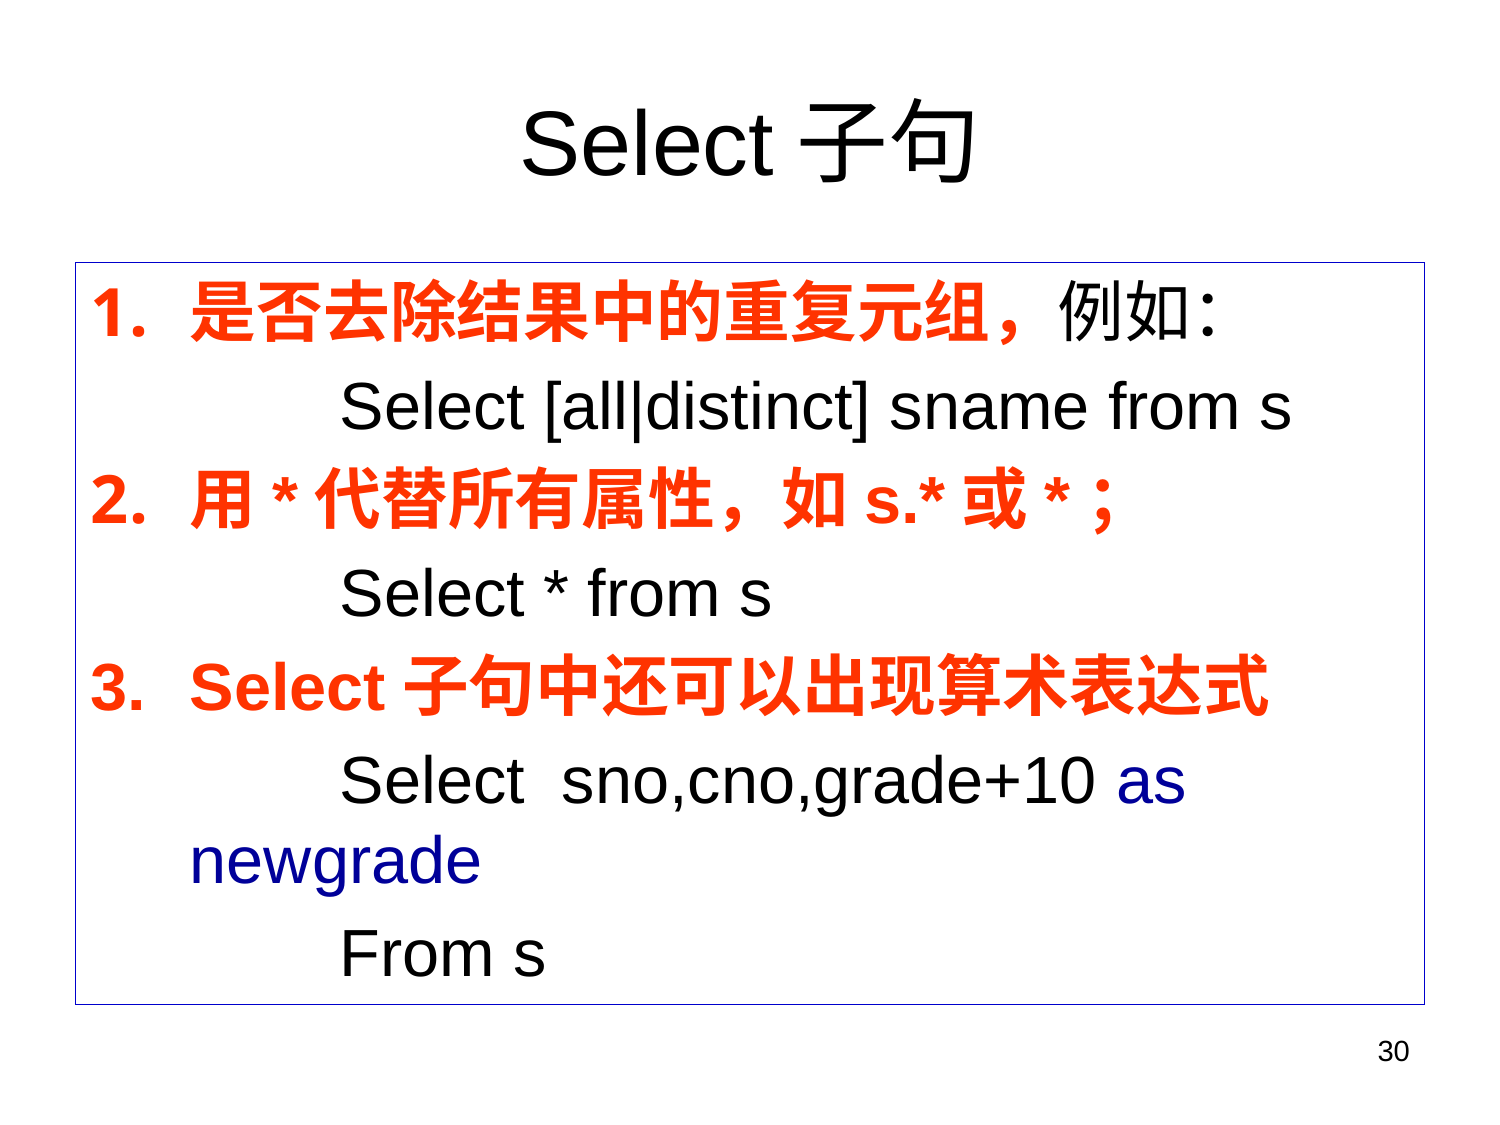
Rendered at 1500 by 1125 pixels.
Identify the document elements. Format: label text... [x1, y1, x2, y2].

slide_number 30 [1074, 1024, 1426, 1103]
list 是否去除结果中的重复元组，例如： Select [all|distinct] sname from s 用*代替所有属性，如s.*或*； Select * from s Select子句中还可以出现算术表达式 Select sno,cno,grade+10 as newgrade From s [75, 262, 1425, 1005]
title Select子句 [75, 45, 1425, 233]
